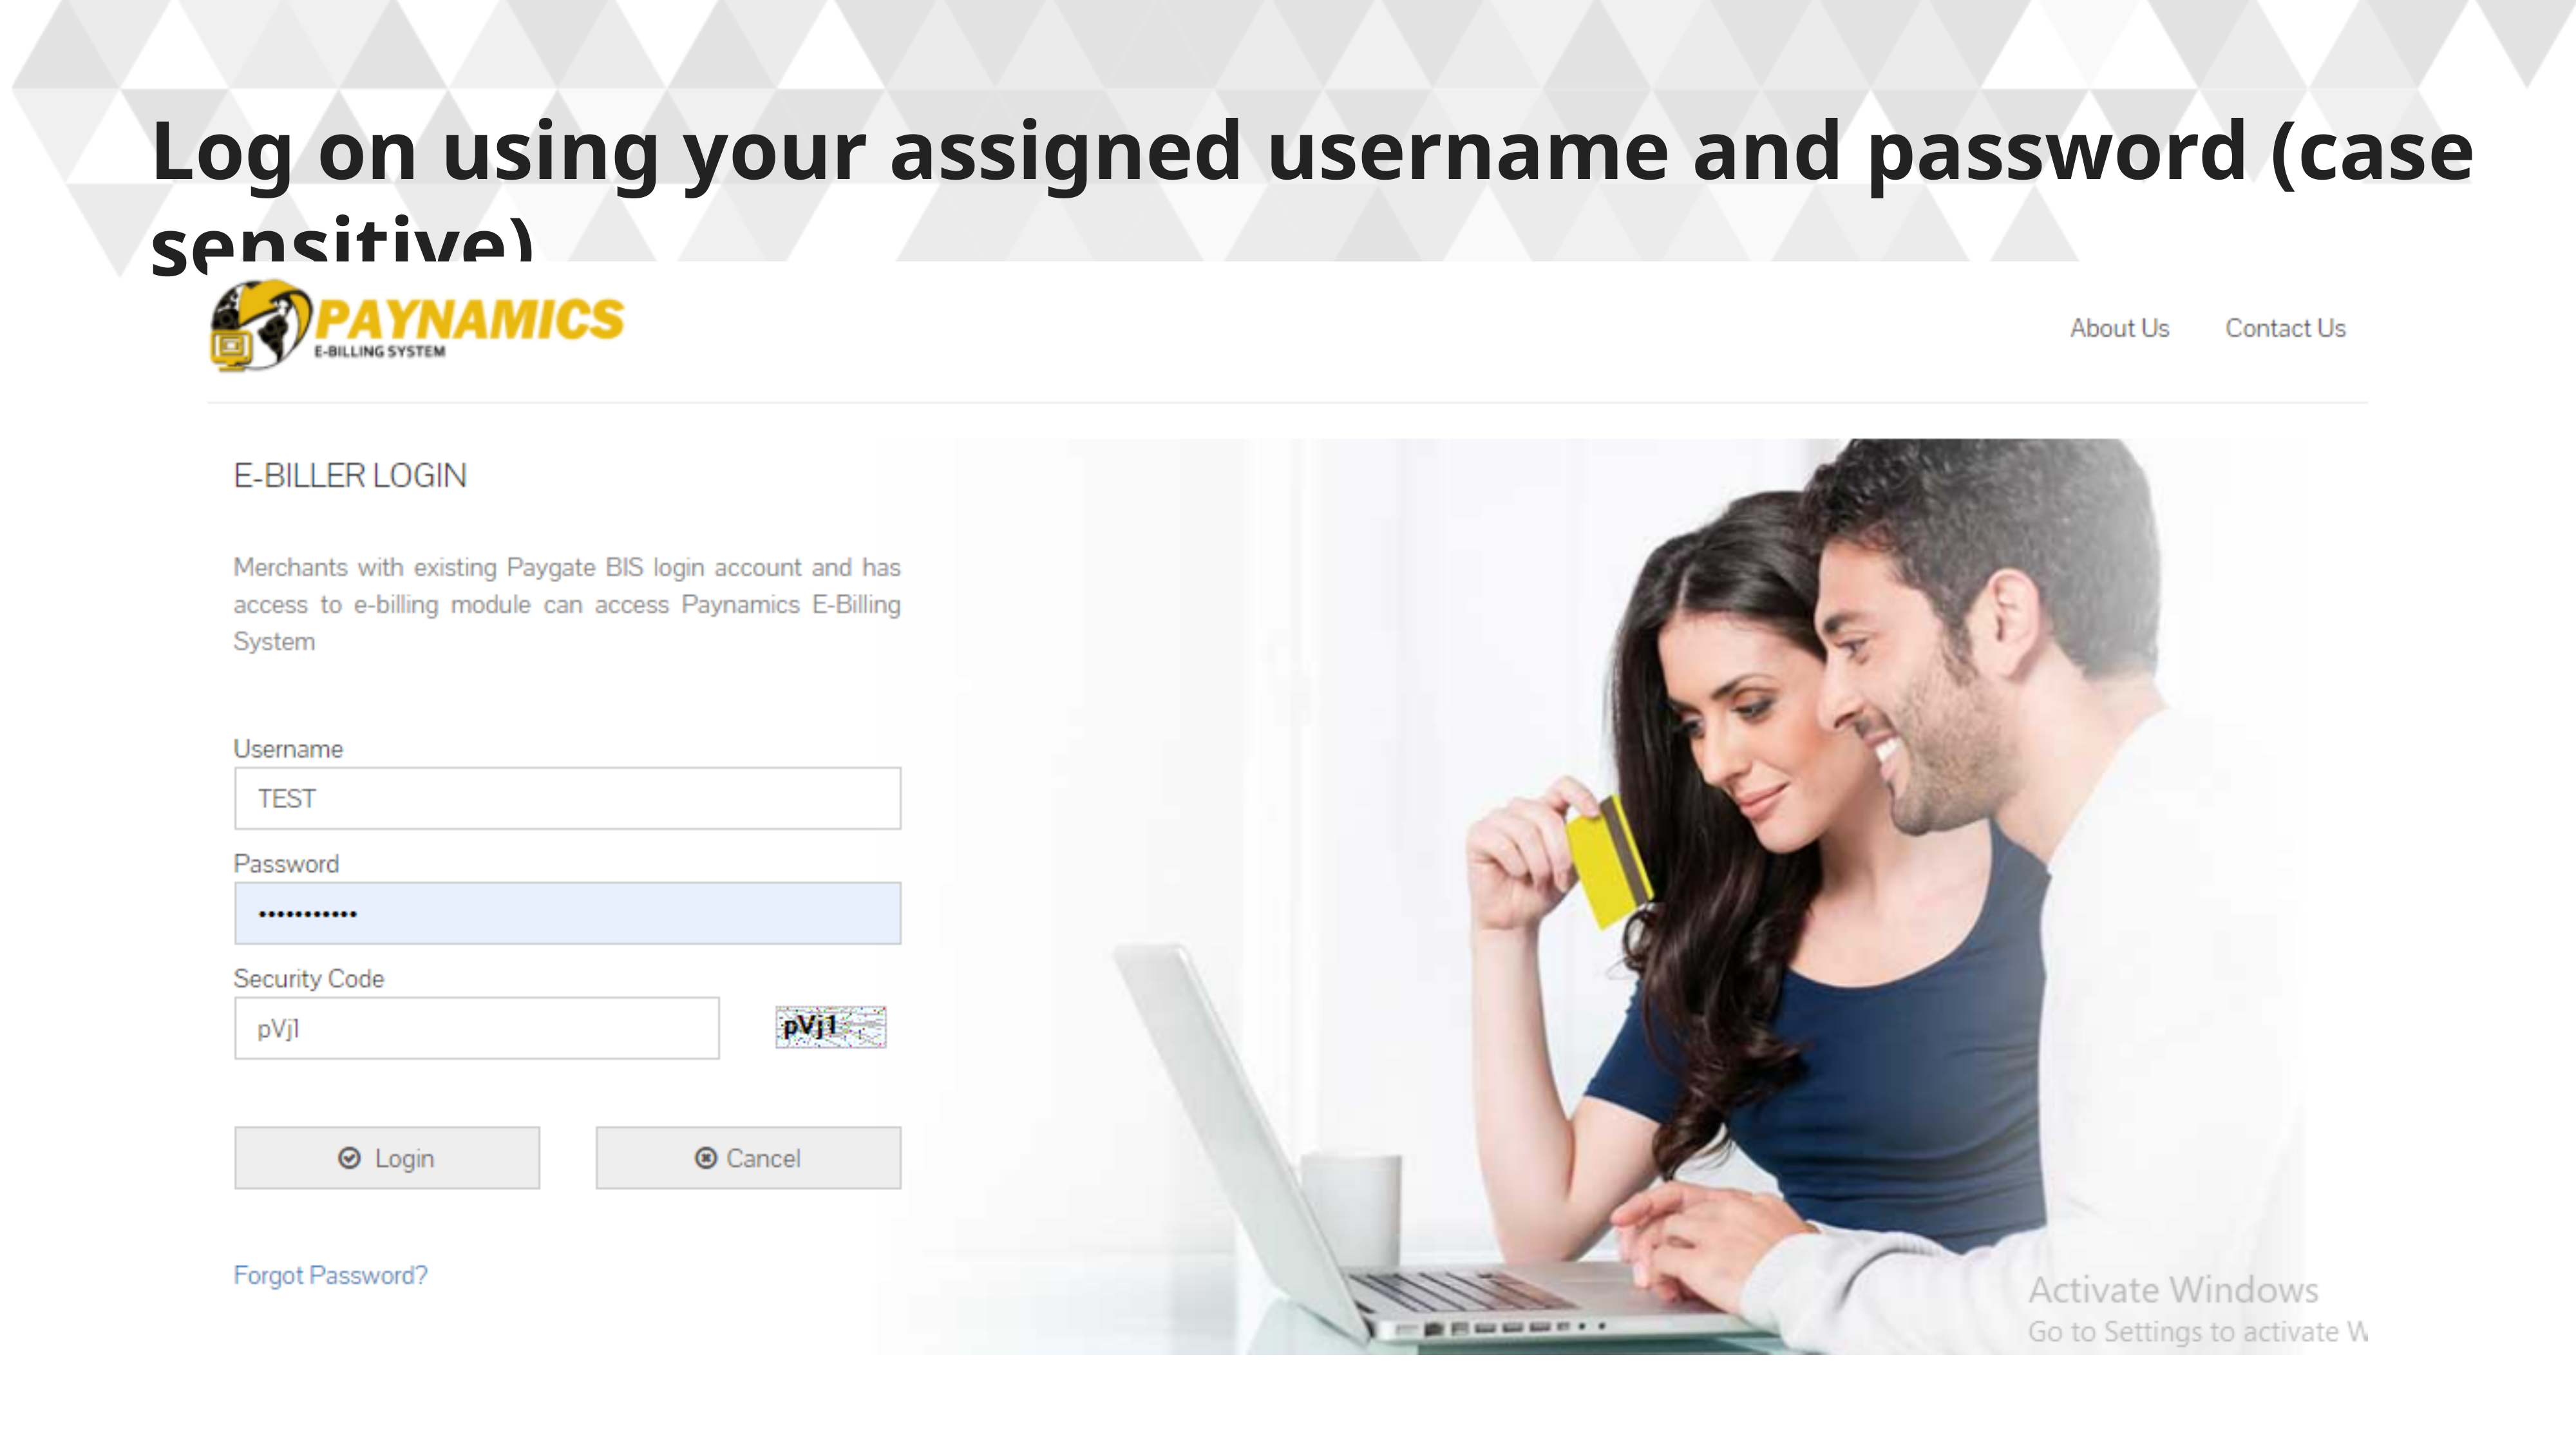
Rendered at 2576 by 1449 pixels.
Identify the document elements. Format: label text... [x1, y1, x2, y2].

text_box Log on using your assigned username and password (case sensitive) [140, 94, 2538, 298]
picture [207, 261, 2369, 1355]
